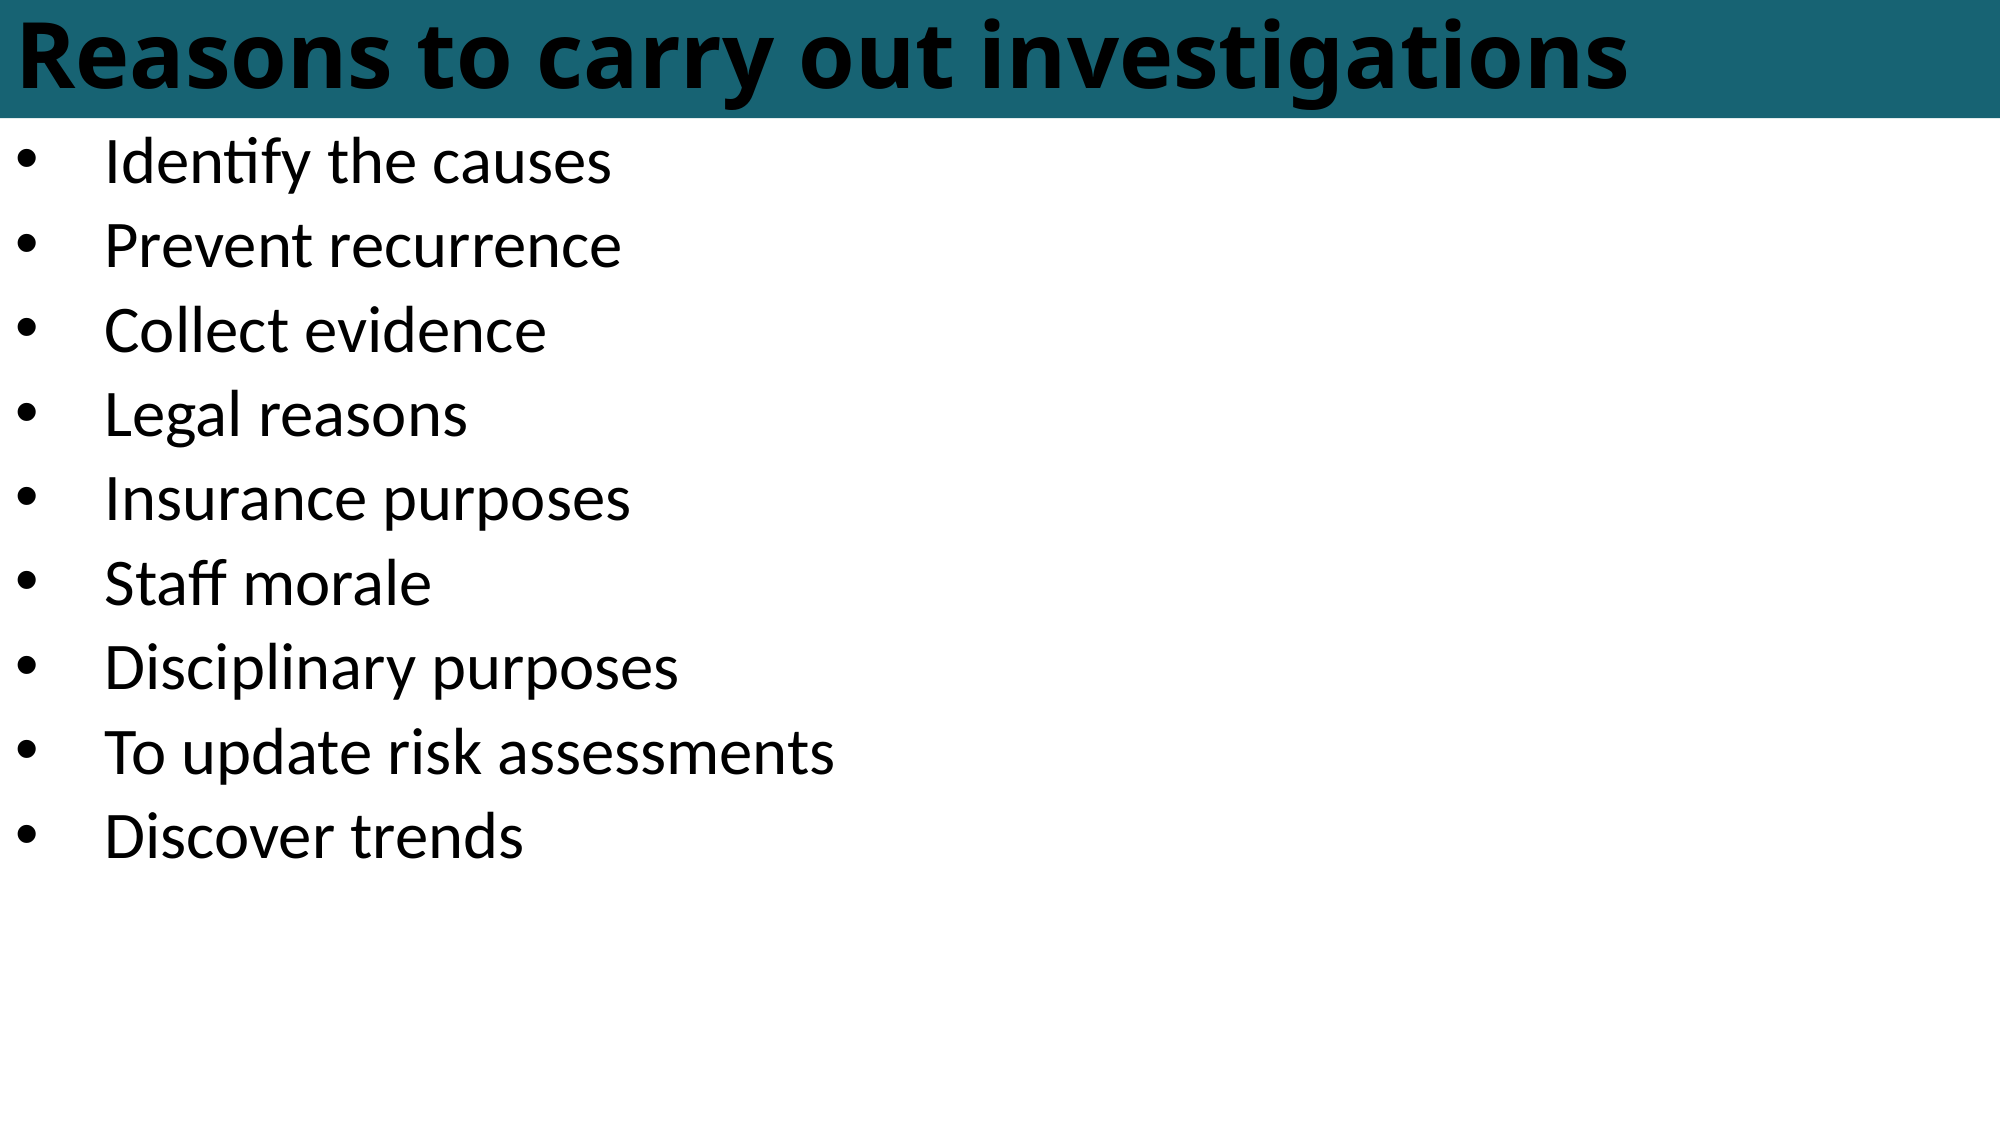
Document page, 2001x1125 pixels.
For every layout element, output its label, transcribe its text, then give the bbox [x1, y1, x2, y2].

title Reasons to carry out investigations [0, 0, 2000, 118]
list Identify the causes Prevent recurrence Collect evidence Legal reasons Insurance purposes Staff morale Disciplinary purposes To update risk assessments Discover trends [0, 118, 2000, 1095]
